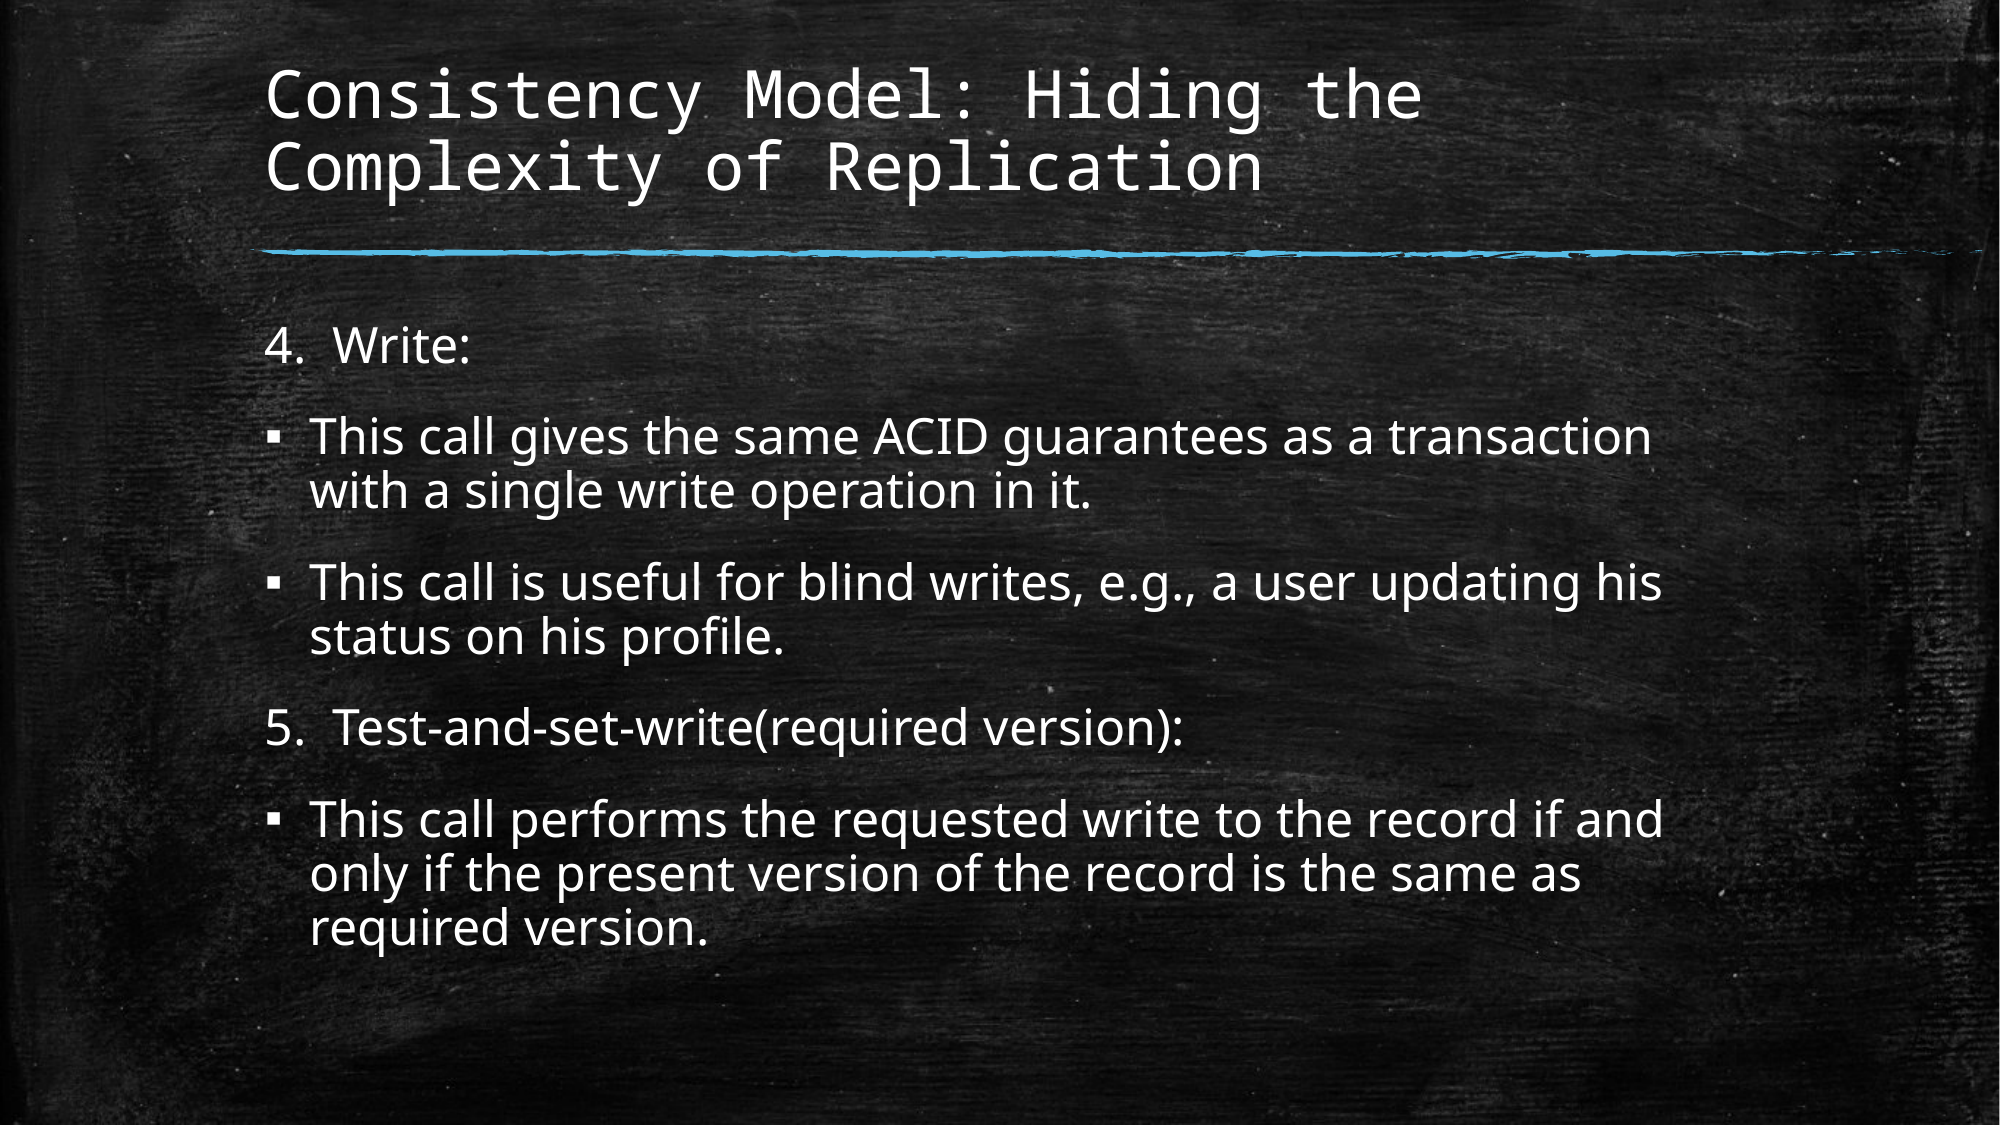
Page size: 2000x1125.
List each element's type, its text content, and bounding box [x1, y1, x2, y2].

list 4. Write: This call gives the same ACID guarantees as a transaction with a single write operation in it. This call is useful for blind writes, e.g., a user updating his status on his profile. 5. Test-and-set-write(required version): This call performs the requested write to the record if and only if the present version of the record is the same as required version. [249, 312, 1750, 1013]
title Consistency Model: Hiding the Complexity of Replication [249, 45, 1750, 213]
